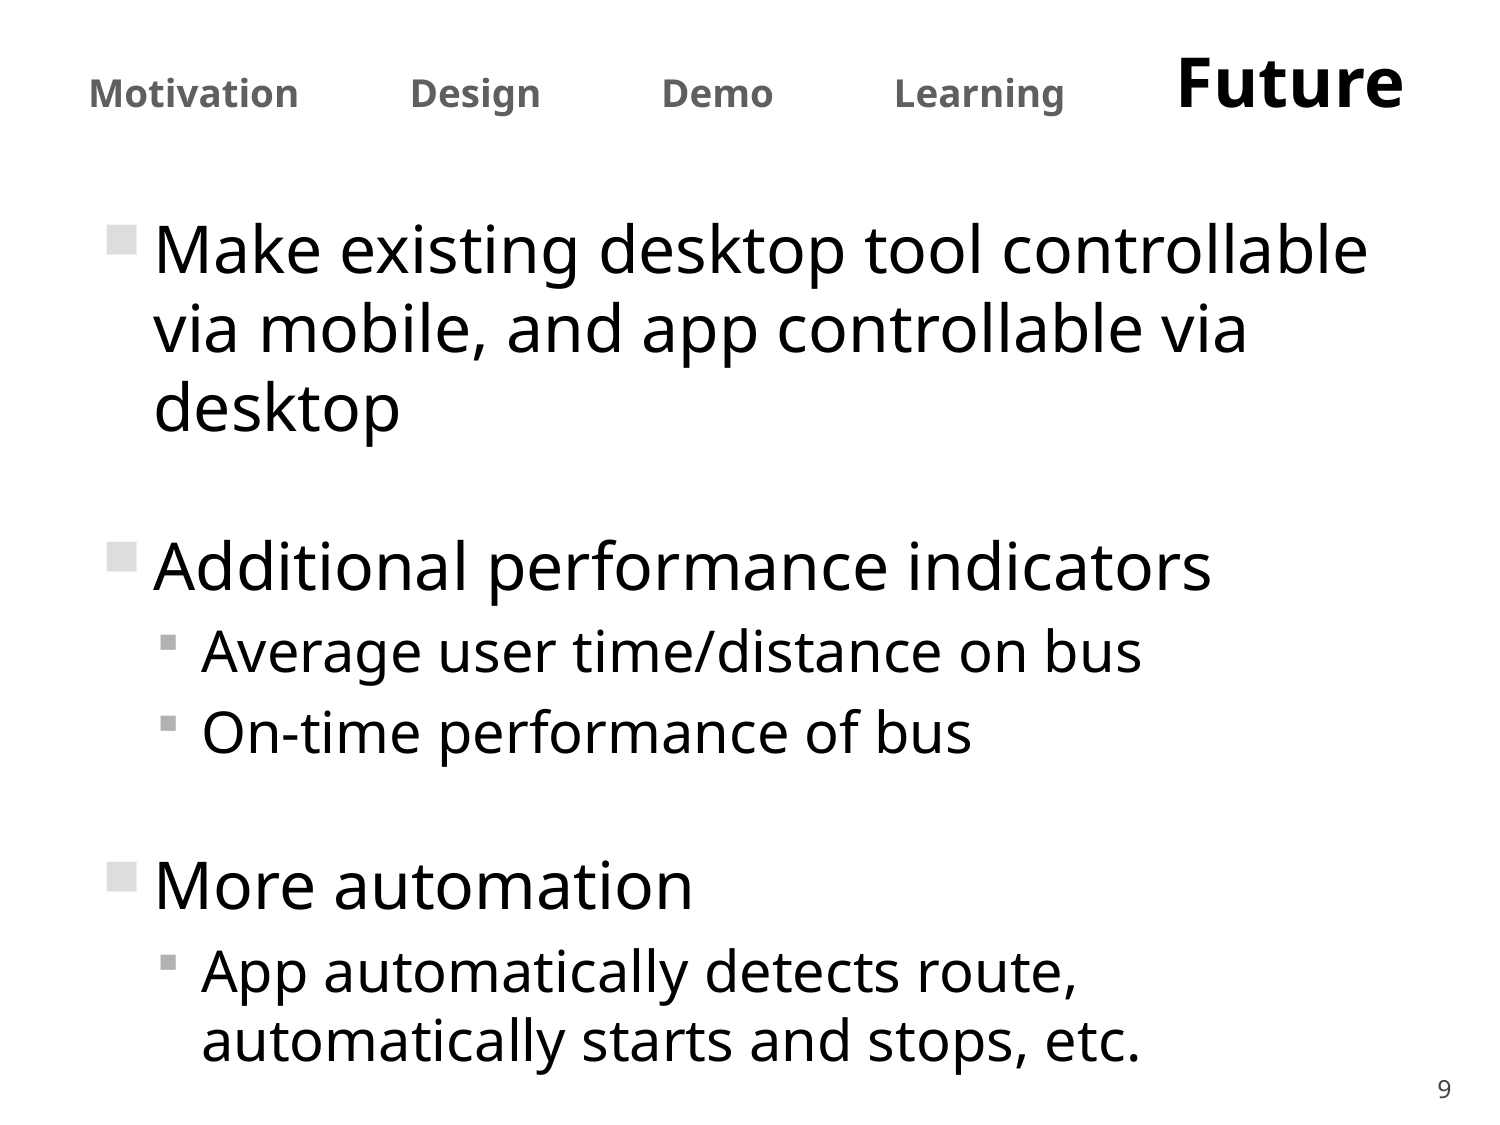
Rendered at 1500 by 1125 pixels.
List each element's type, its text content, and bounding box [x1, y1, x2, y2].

list Make existing desktop tool controllable via mobile, and app controllable via desktop Additional performance indicators Average user time/distance on bus On-time performance of bus More automation App automatically detects route, automatically starts and stops, etc. [73, 192, 1424, 1083]
text_box Motivation Design Demo Learning Future [73, 11, 1424, 149]
slide_number 9 [1345, 1062, 1467, 1108]
